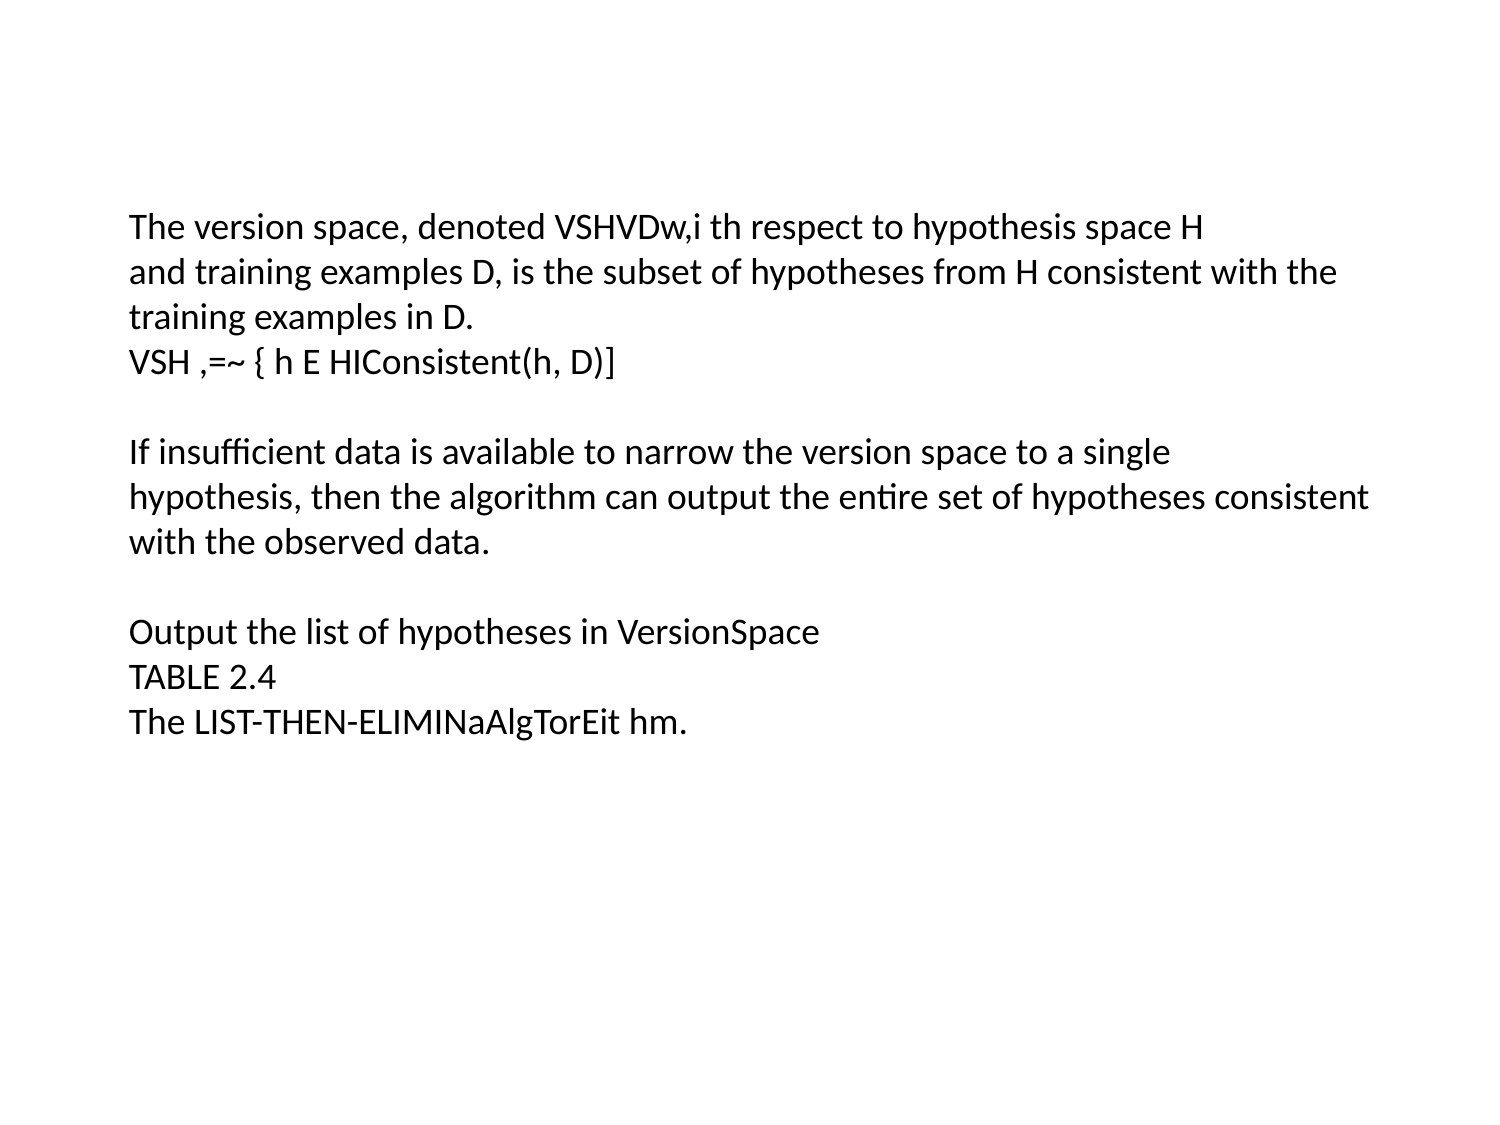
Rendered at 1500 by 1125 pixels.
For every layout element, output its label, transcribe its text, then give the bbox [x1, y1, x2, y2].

text_box The version space, denoted VSHVDw,i th respect to hypothesis space H and training examples D, is the subset of hypotheses from H consistent with the training examples in D. VSH ,=~ { h E HIConsistent(h, D)] If insufficient data is available to narrow the version space to a single hypothesis, then the algorithm can output the entire set of hypotheses consistent with the observed data. Output the list of hypotheses in VersionSpace TABLE 2.4 The LIST-THEN-ELIMINaAlgTorEit hm. [114, 149, 1386, 750]
